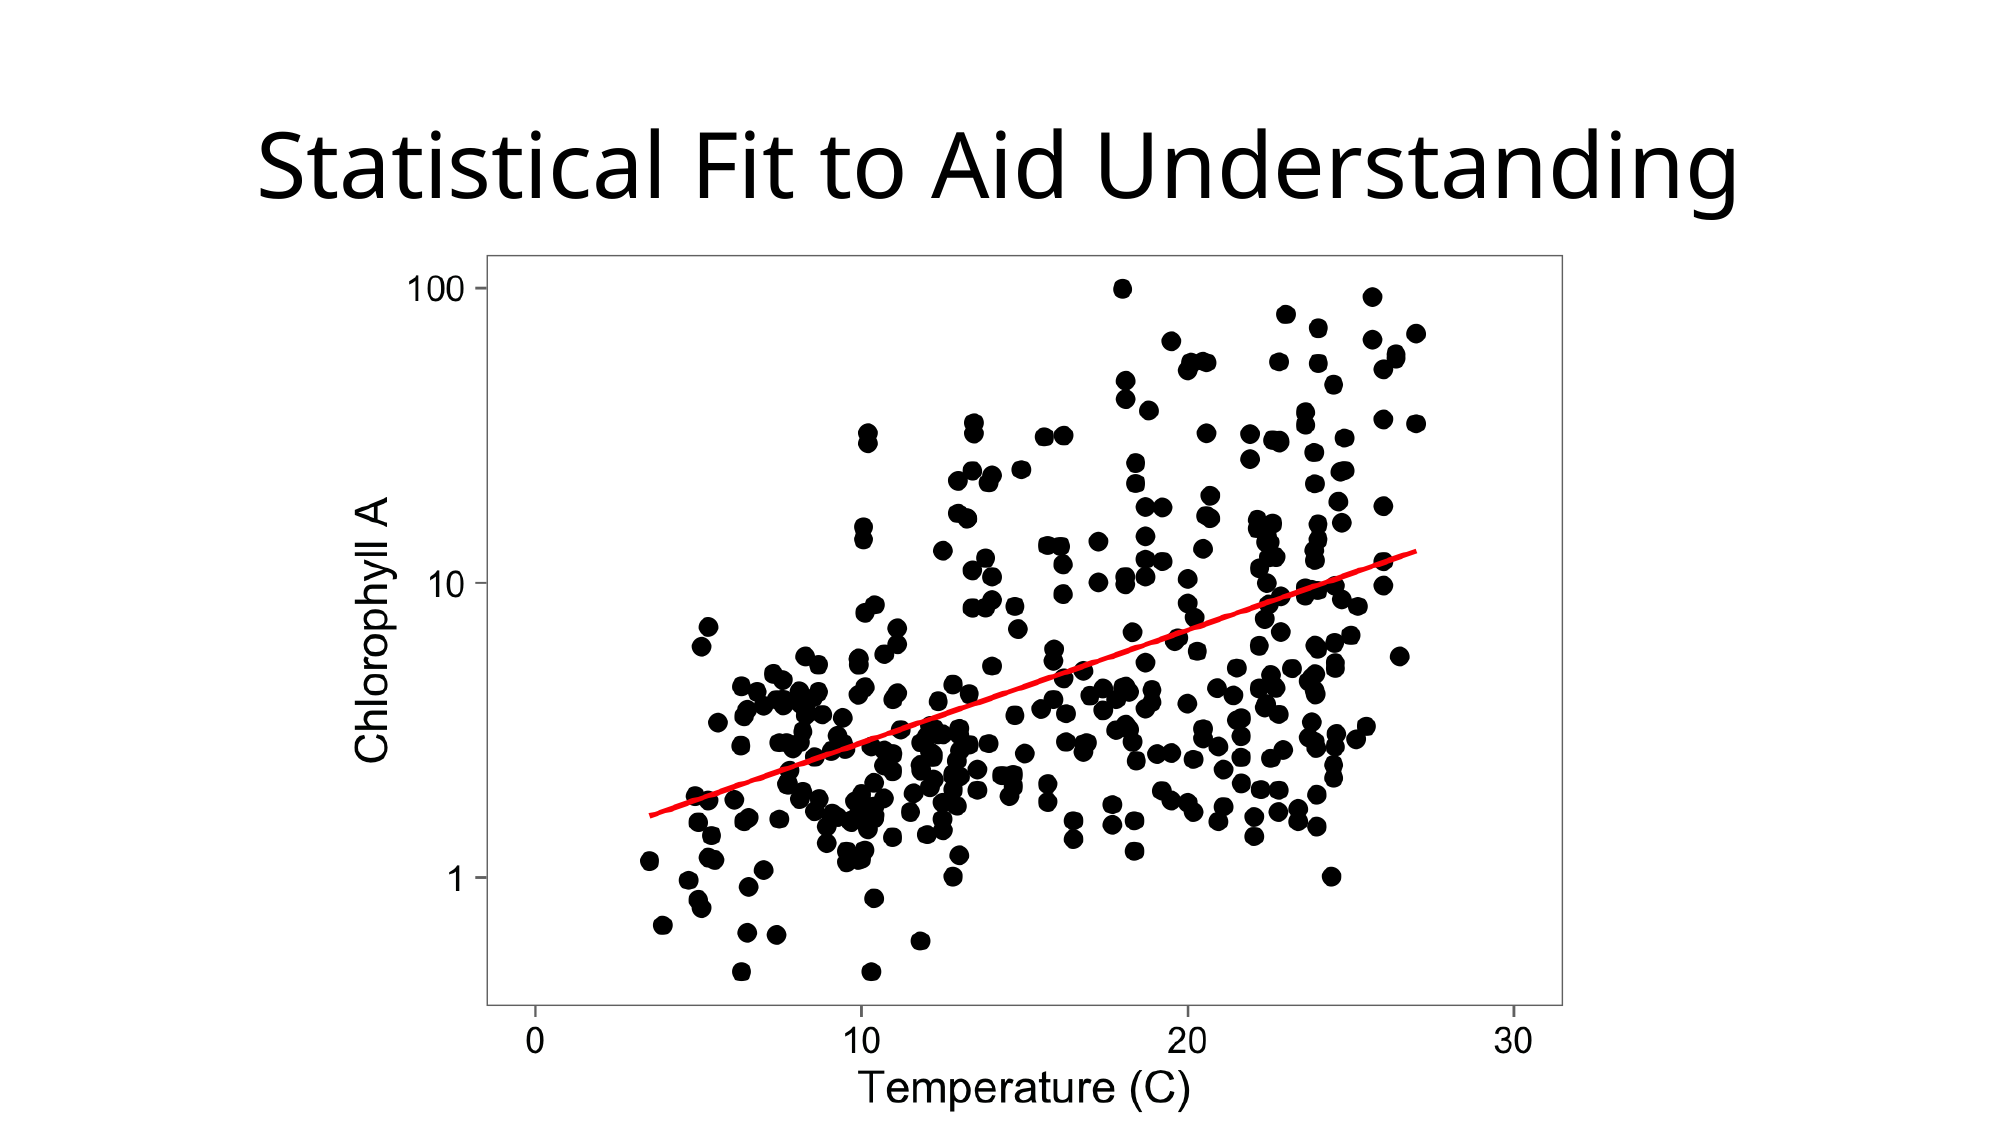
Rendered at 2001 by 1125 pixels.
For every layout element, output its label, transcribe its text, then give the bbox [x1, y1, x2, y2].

title Statistical Fit to Aid Understanding [137, 59, 1863, 278]
picture [324, 232, 1585, 1125]
